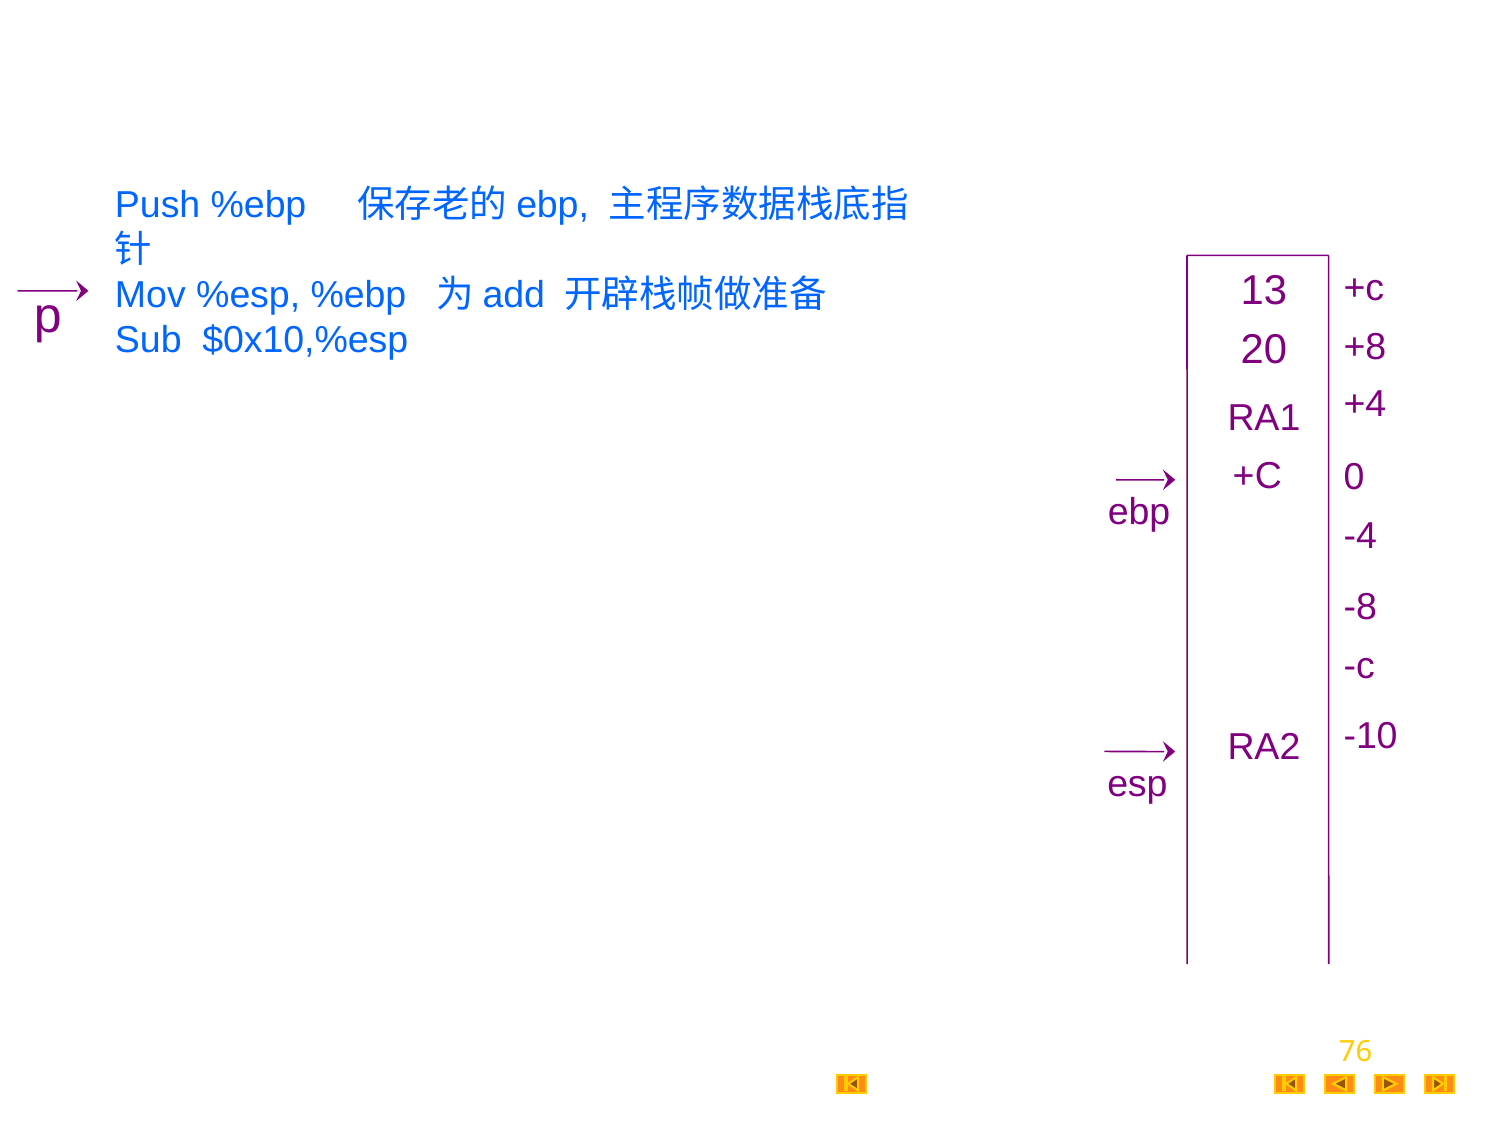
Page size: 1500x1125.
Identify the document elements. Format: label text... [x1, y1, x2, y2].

text_box +4 [1328, 371, 1435, 432]
text_box p [19, 274, 77, 350]
text_box [77, 281, 89, 301]
text_box -c [1328, 634, 1459, 694]
text_box -4 [1328, 505, 1459, 564]
text_box -8 [1328, 574, 1459, 634]
text_box +8 [1328, 314, 1435, 371]
text_box -10 [1328, 704, 1459, 764]
text_box RA1 [1198, 385, 1329, 445]
text_box [1424, 1074, 1455, 1093]
text_box 0 [1328, 444, 1459, 505]
text_box +C [1192, 443, 1323, 504]
text_box [1162, 741, 1175, 751]
text_box [1388, 1074, 1405, 1093]
text_box [1162, 469, 1175, 479]
text_box Push %ebp 保存老的ebp, 主程序数据栈底指针 Mov %esp, %ebp 为add 开辟栈帧做准备 Sub $0x10,%esp [100, 172, 951, 413]
footer [512, 1024, 988, 1101]
slide_number 76 [1074, 1024, 1388, 1101]
text_box +c [1328, 255, 1401, 315]
text_box ebp [1093, 479, 1186, 540]
text_box esp [1092, 751, 1211, 812]
text_box RA2 [1198, 714, 1329, 775]
text_box 13 [1198, 255, 1328, 321]
text_box 20 [1198, 321, 1328, 380]
